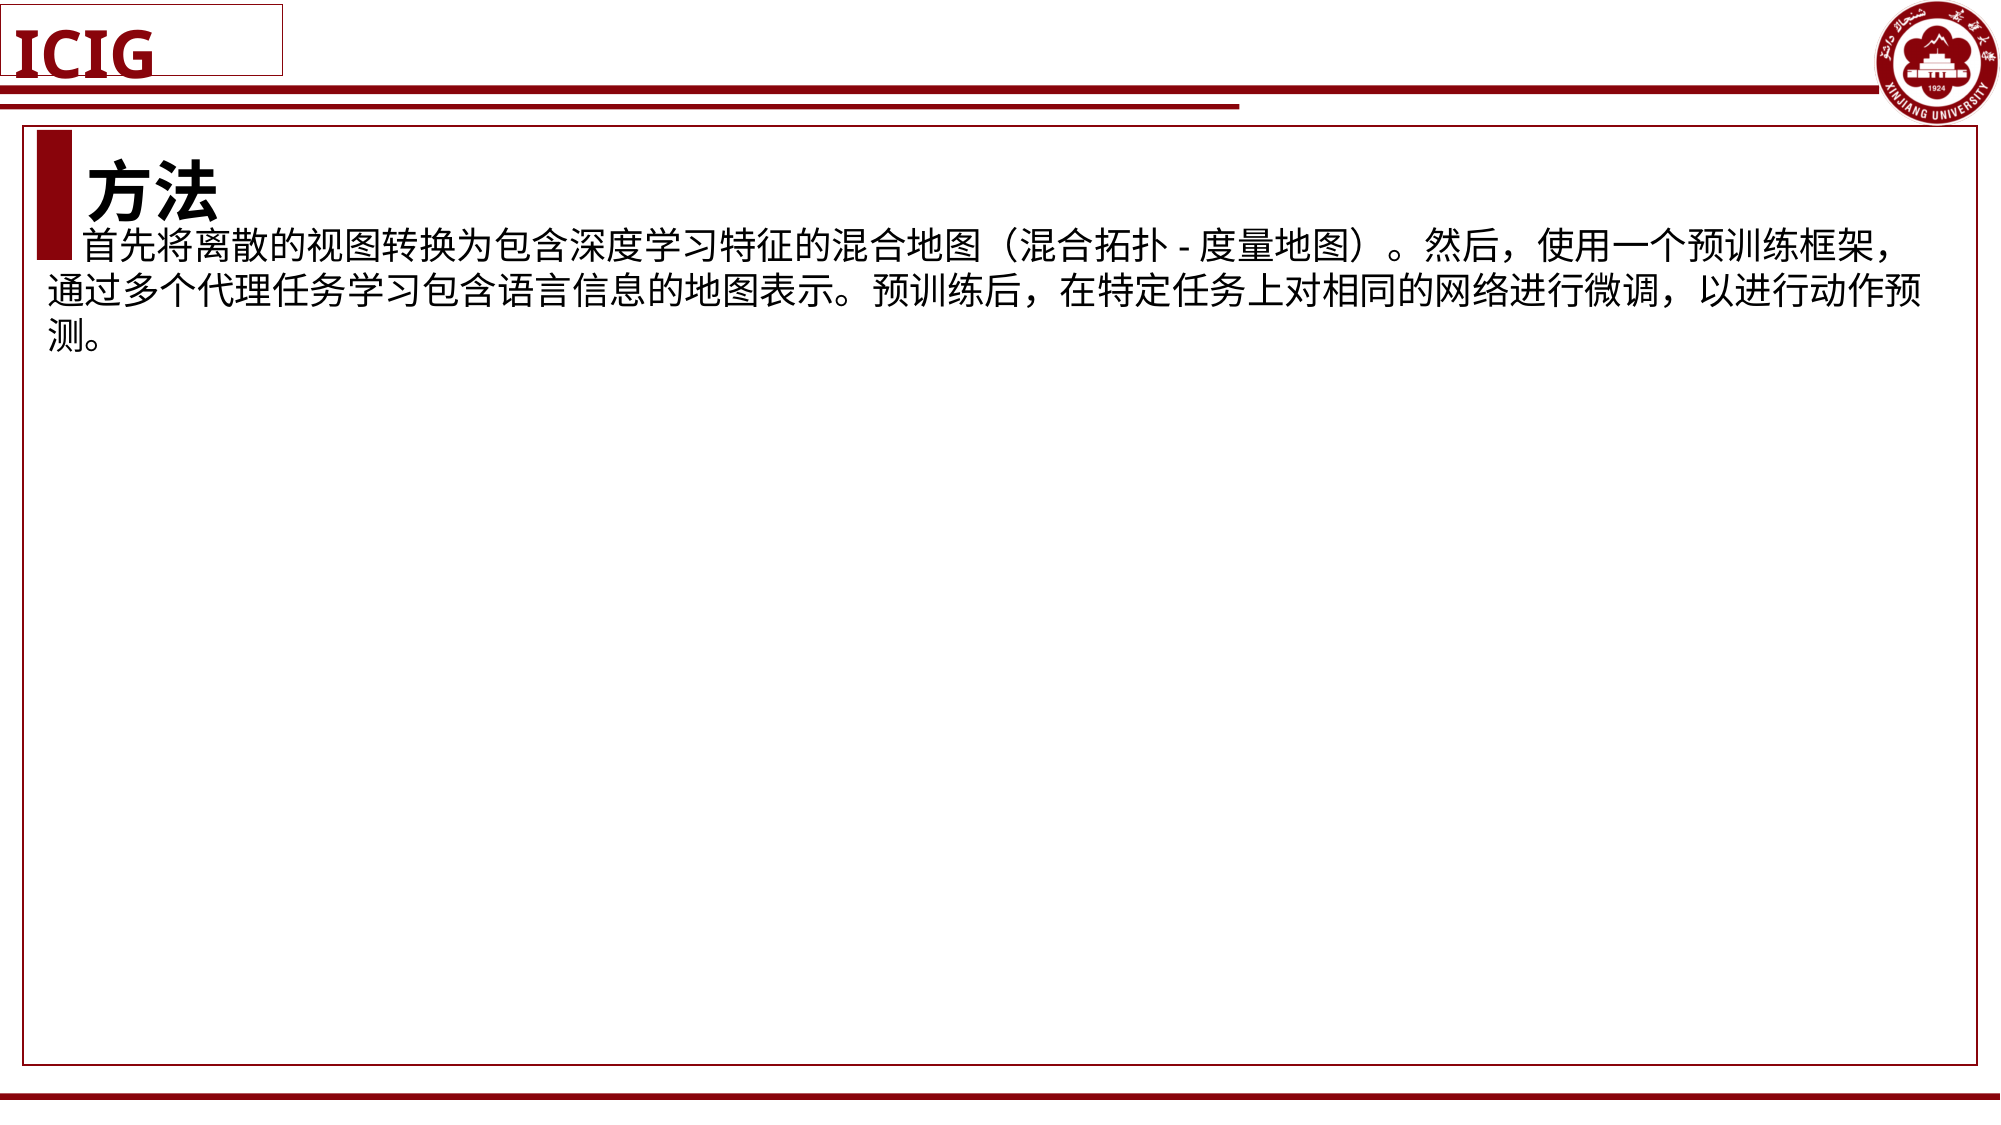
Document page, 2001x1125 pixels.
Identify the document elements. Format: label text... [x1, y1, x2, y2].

text_box [0, 104, 1240, 110]
text_box ICIG [0, 4, 283, 76]
text_box [36, 129, 73, 214]
text_box 首先将离散的视图转换为包含深度学习特征的混合地图（混合拓扑-度量地图）。然后，使用一个预训练框架，通过多个代理任务学习包含语言信息的地图表示。预训练后，在特定任务上对相同的网络进行微调，以进行动作预测。 [32, 214, 1957, 1054]
text_box [0, 85, 1874, 95]
text_box [0, 1093, 2000, 1100]
picture [1874, 0, 2000, 126]
text_box [22, 125, 1978, 1066]
